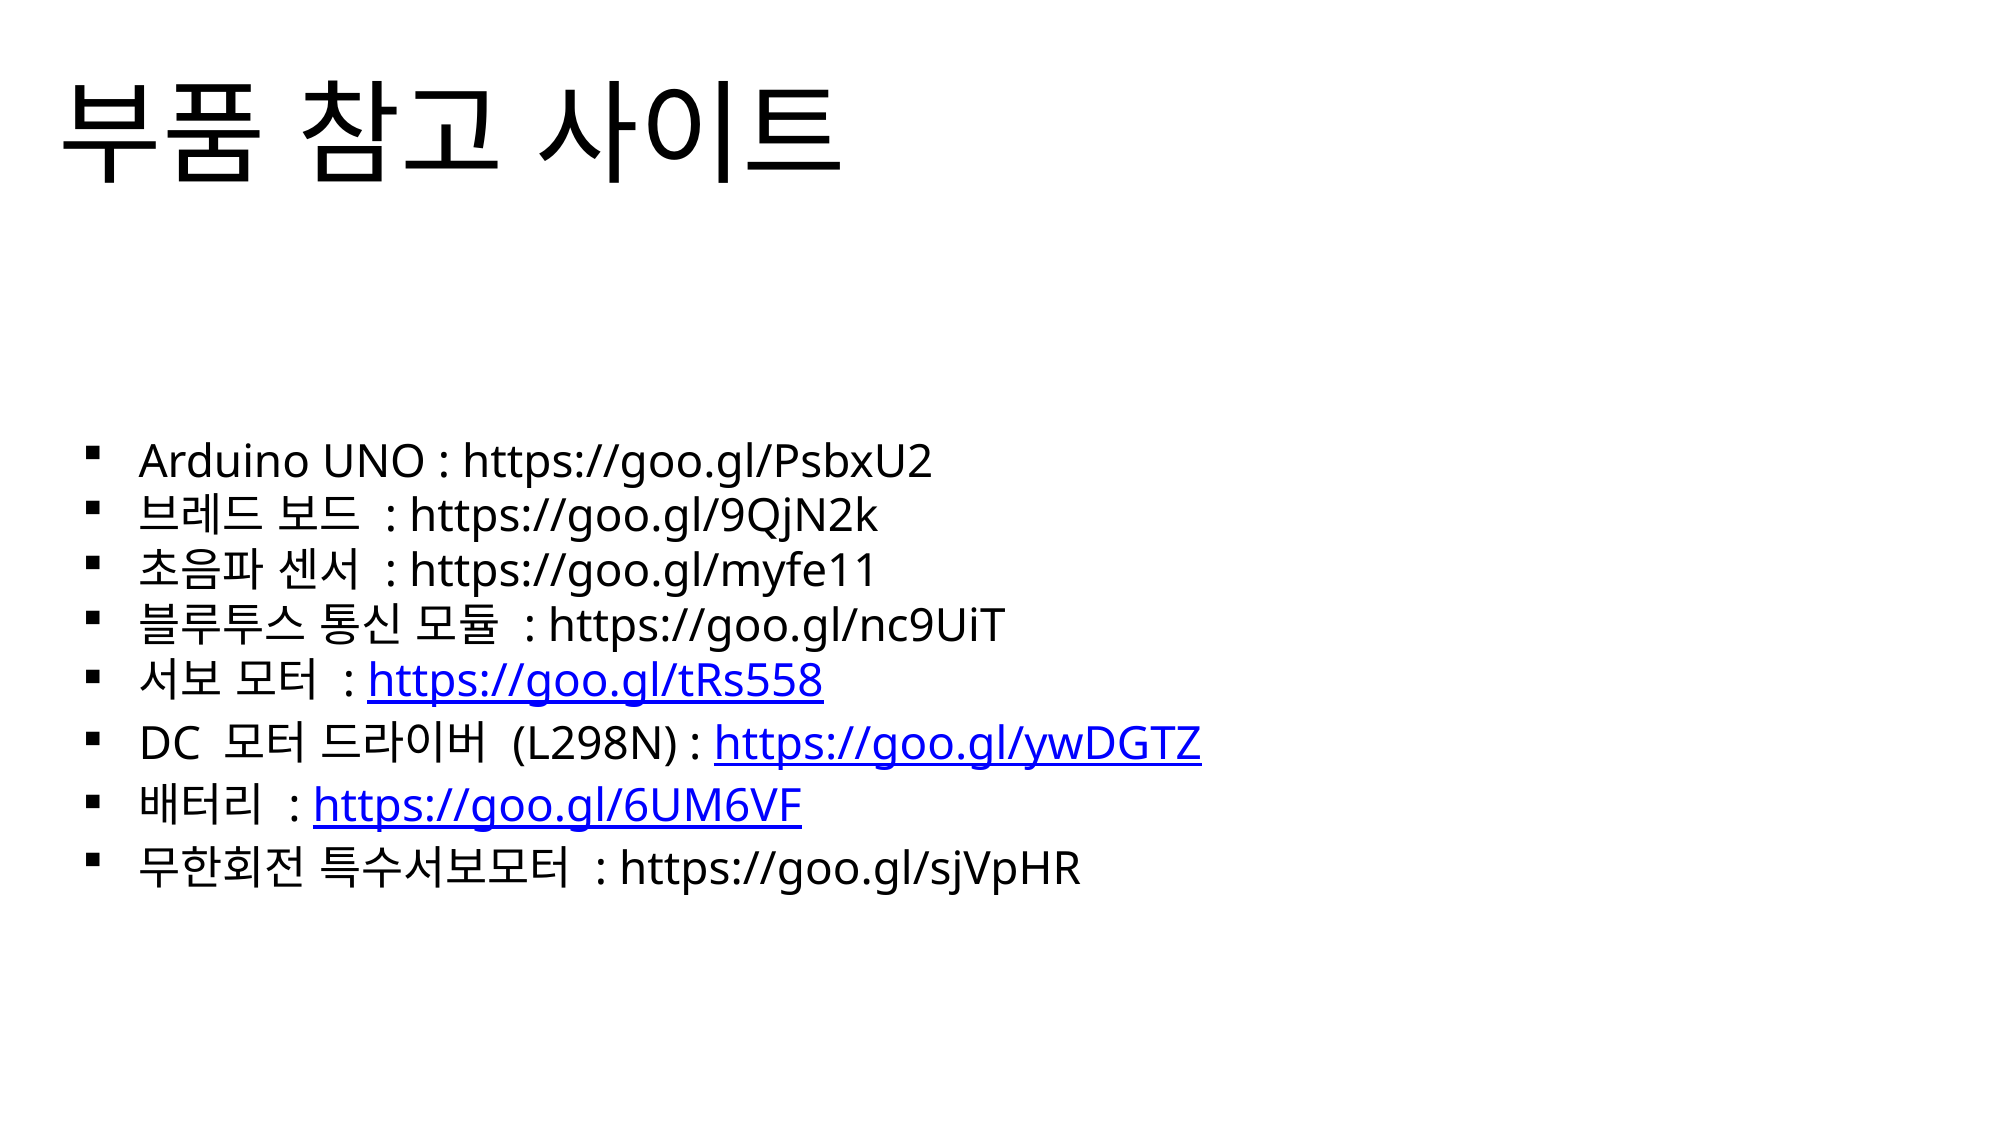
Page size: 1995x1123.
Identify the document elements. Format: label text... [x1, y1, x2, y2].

text_box Arduino UNO : https://goo.gl/PsbxU2 브레드 보드 : https://goo.gl/9QjN2k 초음파 센서 : https://goo.gl/myfe11 블루투스 통신 모듈 : https://goo.gl/nc9UiT 서보 모터 : https://goo.gl/tRs558 DC 모터 드라이버 (L298N) : https://goo.gl/ywDGTZ 배터리 : https://goo.gl/6UM6VF 무한회전 특수서보모터 : https://goo.gl/sjVpHR [67, 258, 1896, 1011]
text_box 부품 참고 사이트 [40, 53, 868, 207]
